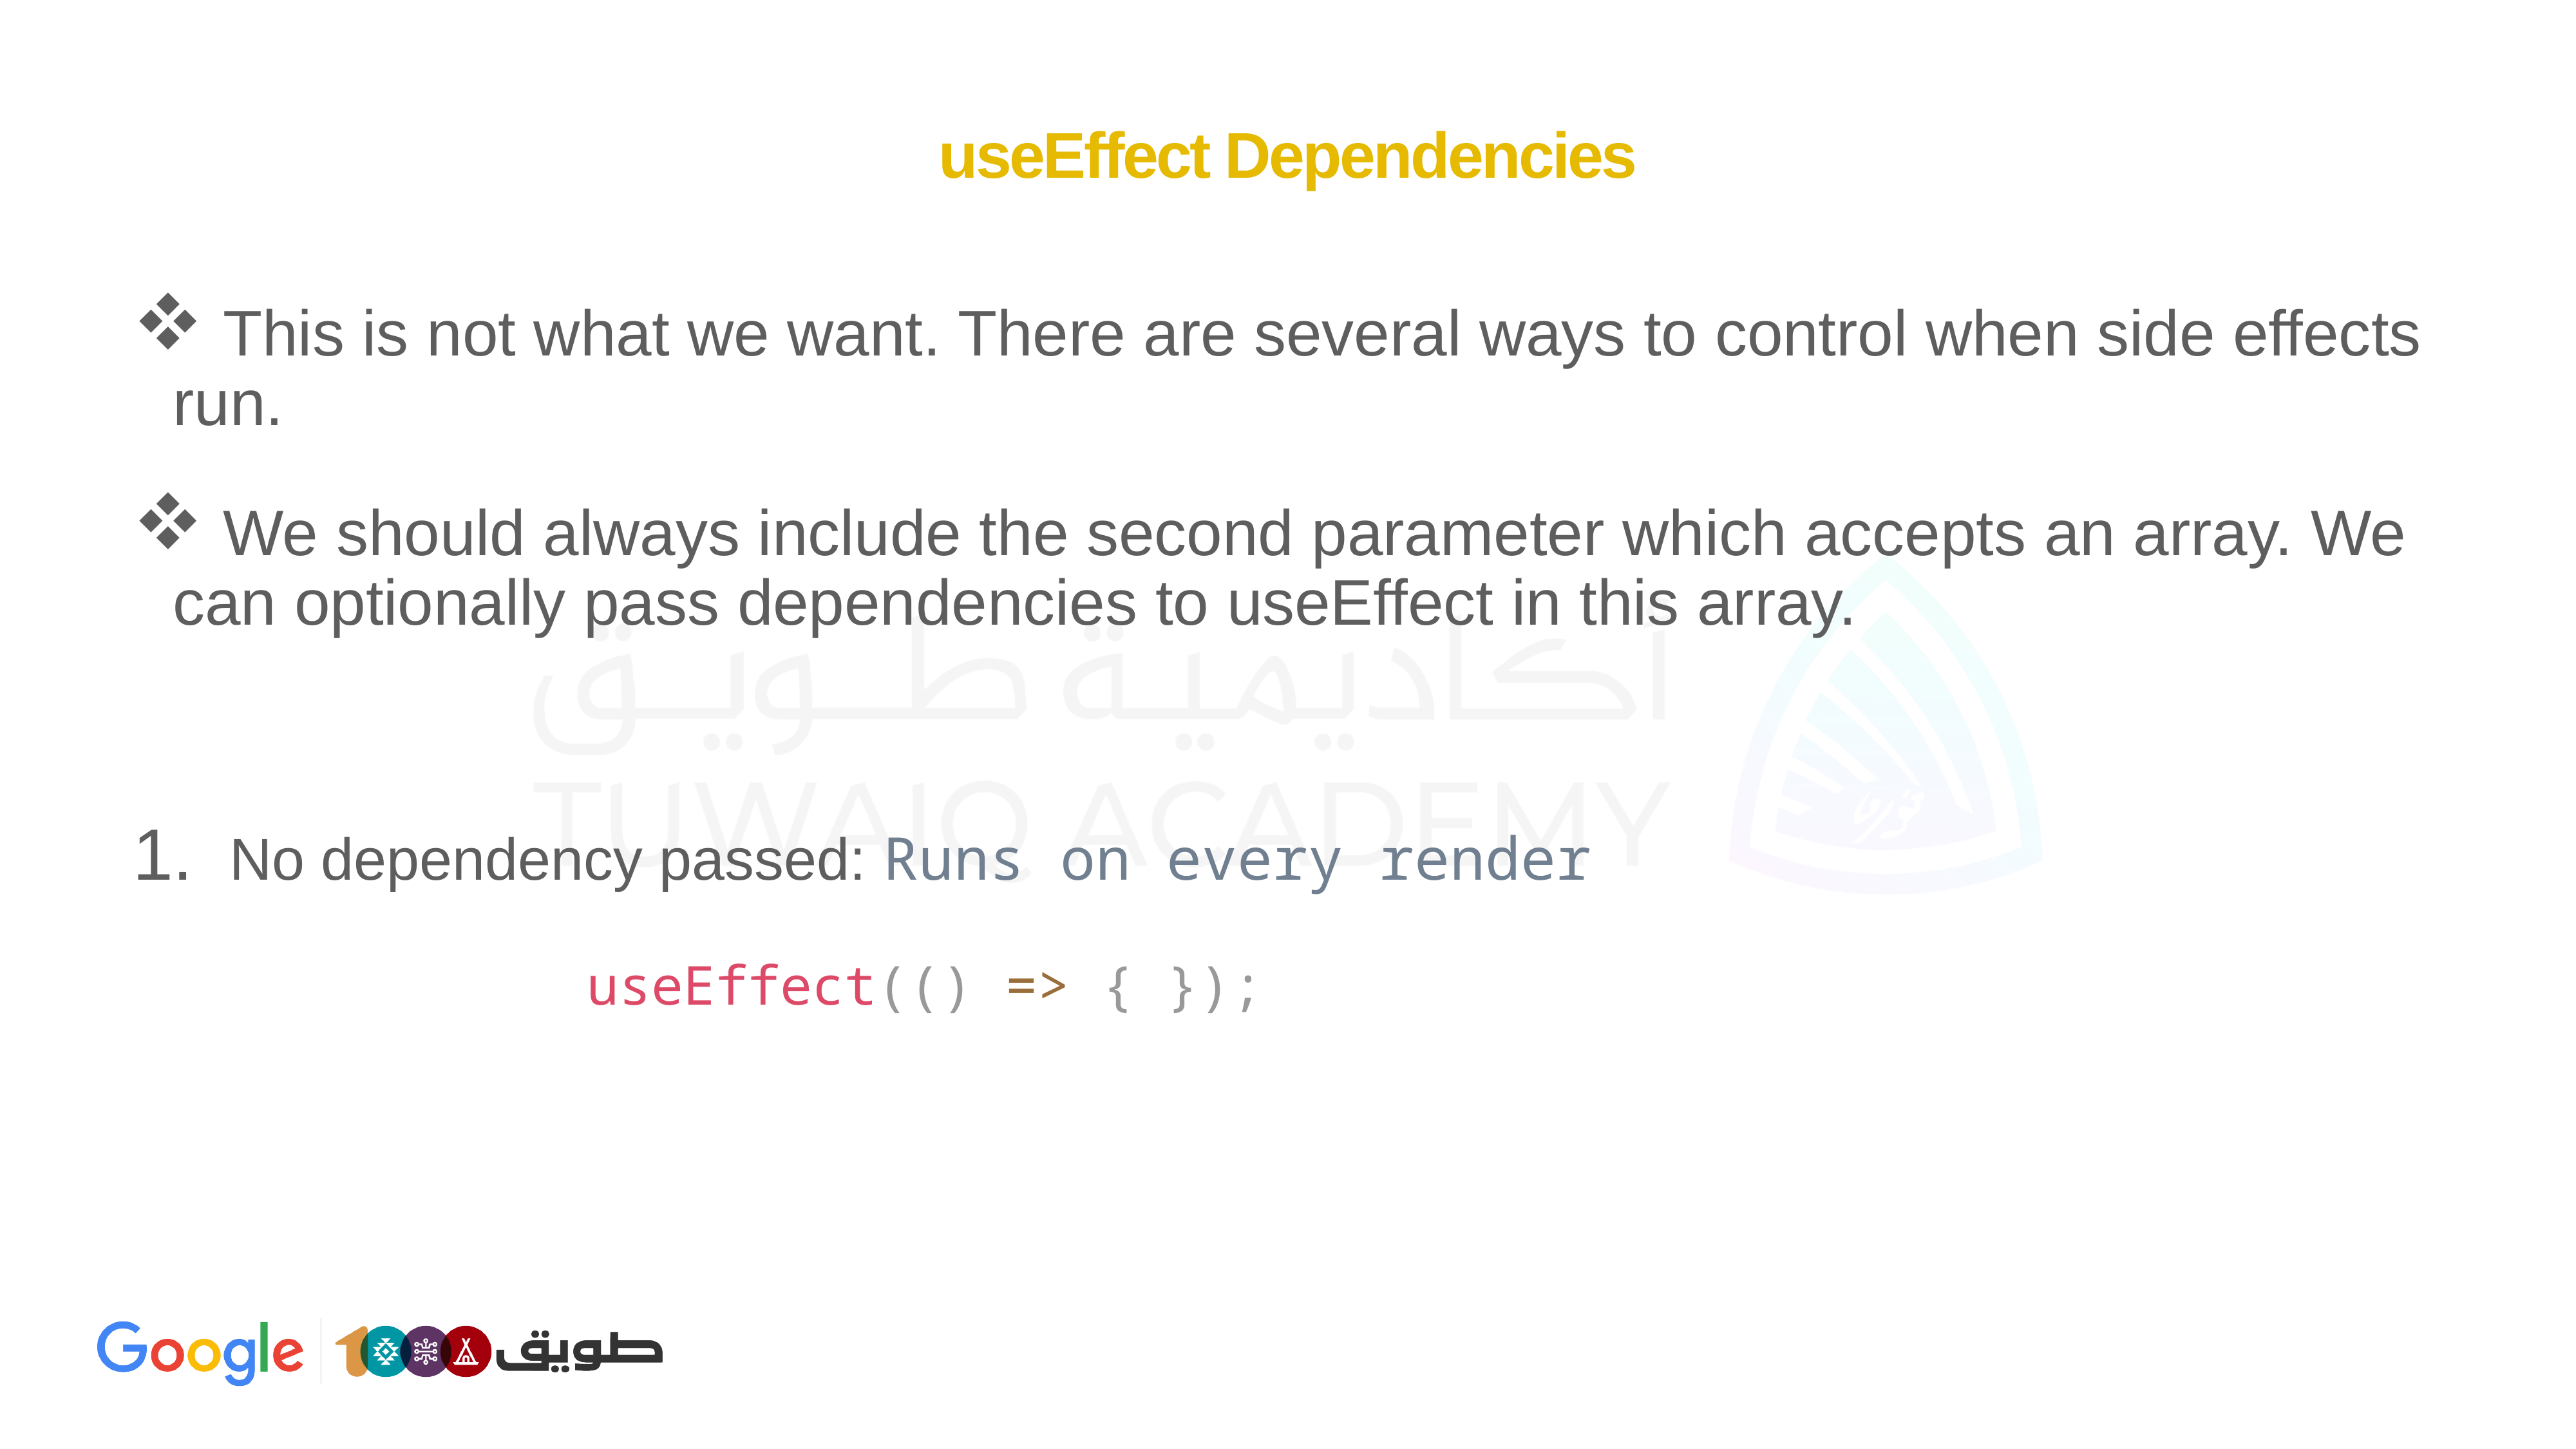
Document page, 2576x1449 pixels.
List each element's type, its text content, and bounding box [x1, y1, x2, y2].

text_box useEffect(() => { }); [582, 946, 1269, 1021]
title useEffect Dependencies [435, 122, 2141, 275]
picture [53, 1159, 708, 1449]
text_box This is not what we want. There are several ways to control when side effects run. We should always include the second parameter which accepts an array. We can optionally pass dependencies to useEffect in this array. No dependency passed: Runs on every render [127, 295, 2439, 1225]
